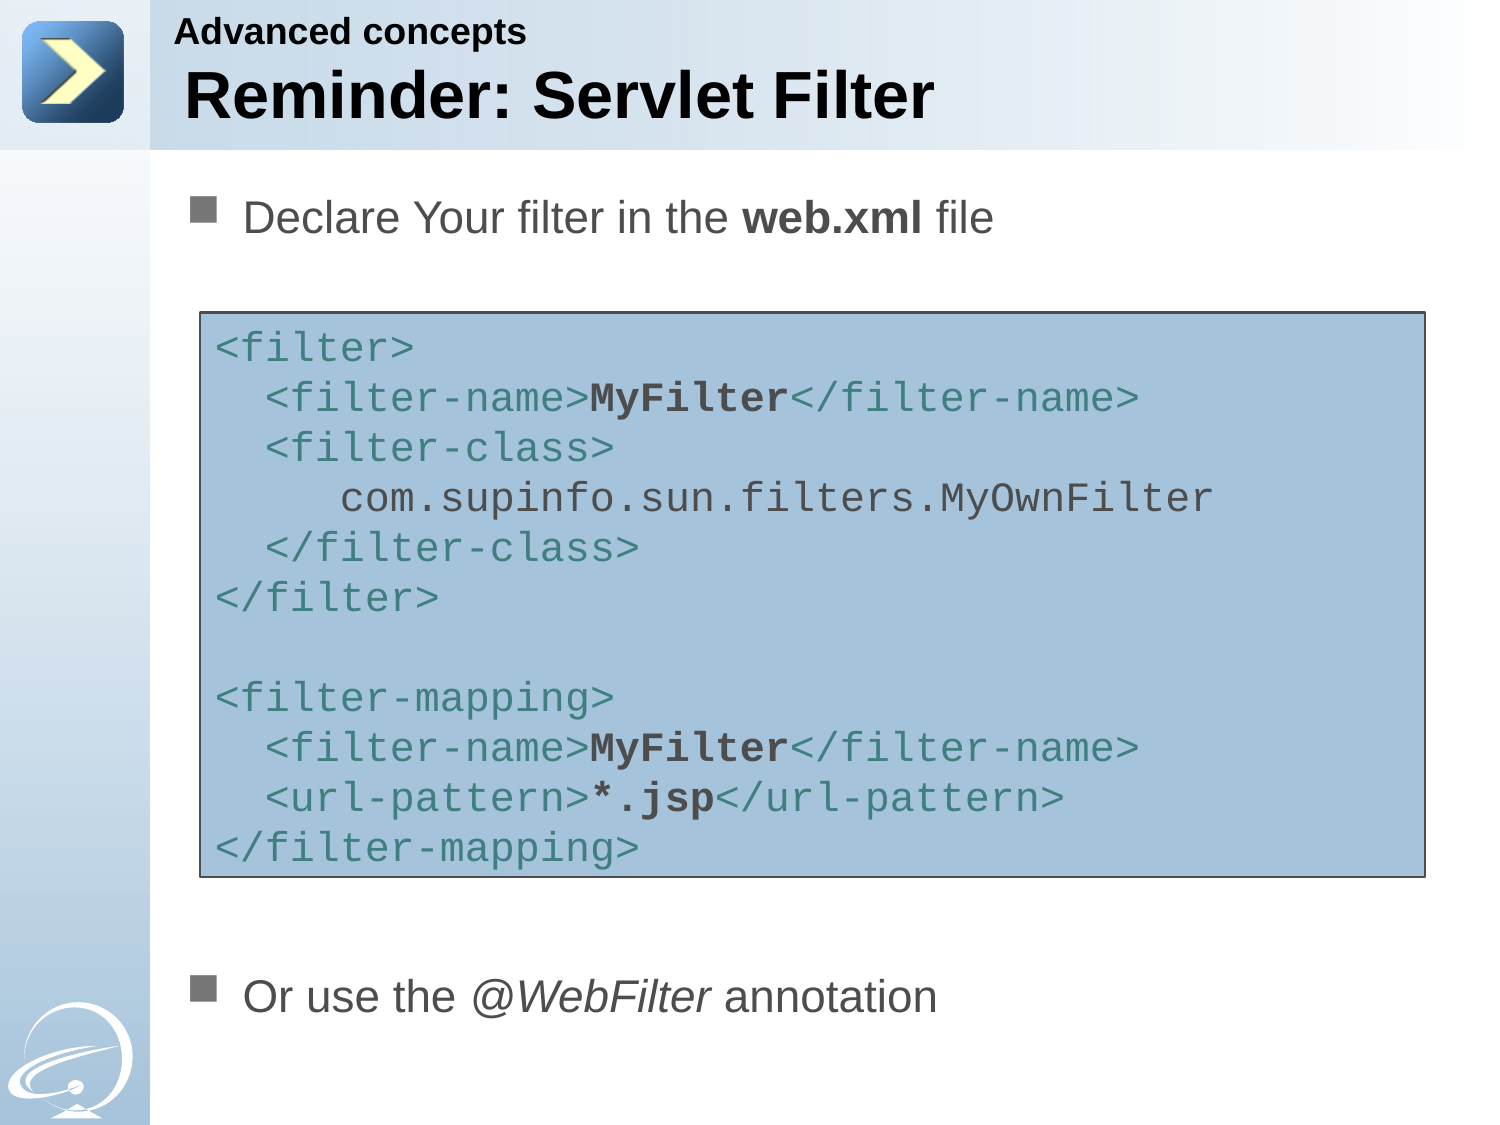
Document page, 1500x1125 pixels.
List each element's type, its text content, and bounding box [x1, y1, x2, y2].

list Declare Your filter in the web.xml file Or use the @WebFilter annotation [171, 179, 1438, 1030]
text_box <filter> <filter-name>MyFilter</filter-name> <filter-class> com.supinfo.sun.filters.MyOwnFilter </filter-class> </filter> <filter-mapping> <filter-name>MyFilter</filter-name> <url-pattern>*.jsp</url-pattern> </filter-mapping> [200, 312, 1425, 878]
picture [21, 19, 129, 127]
text_box Advanced concepts [158, 0, 1500, 60]
title Reminder: Servlet Filter [169, 60, 1438, 162]
